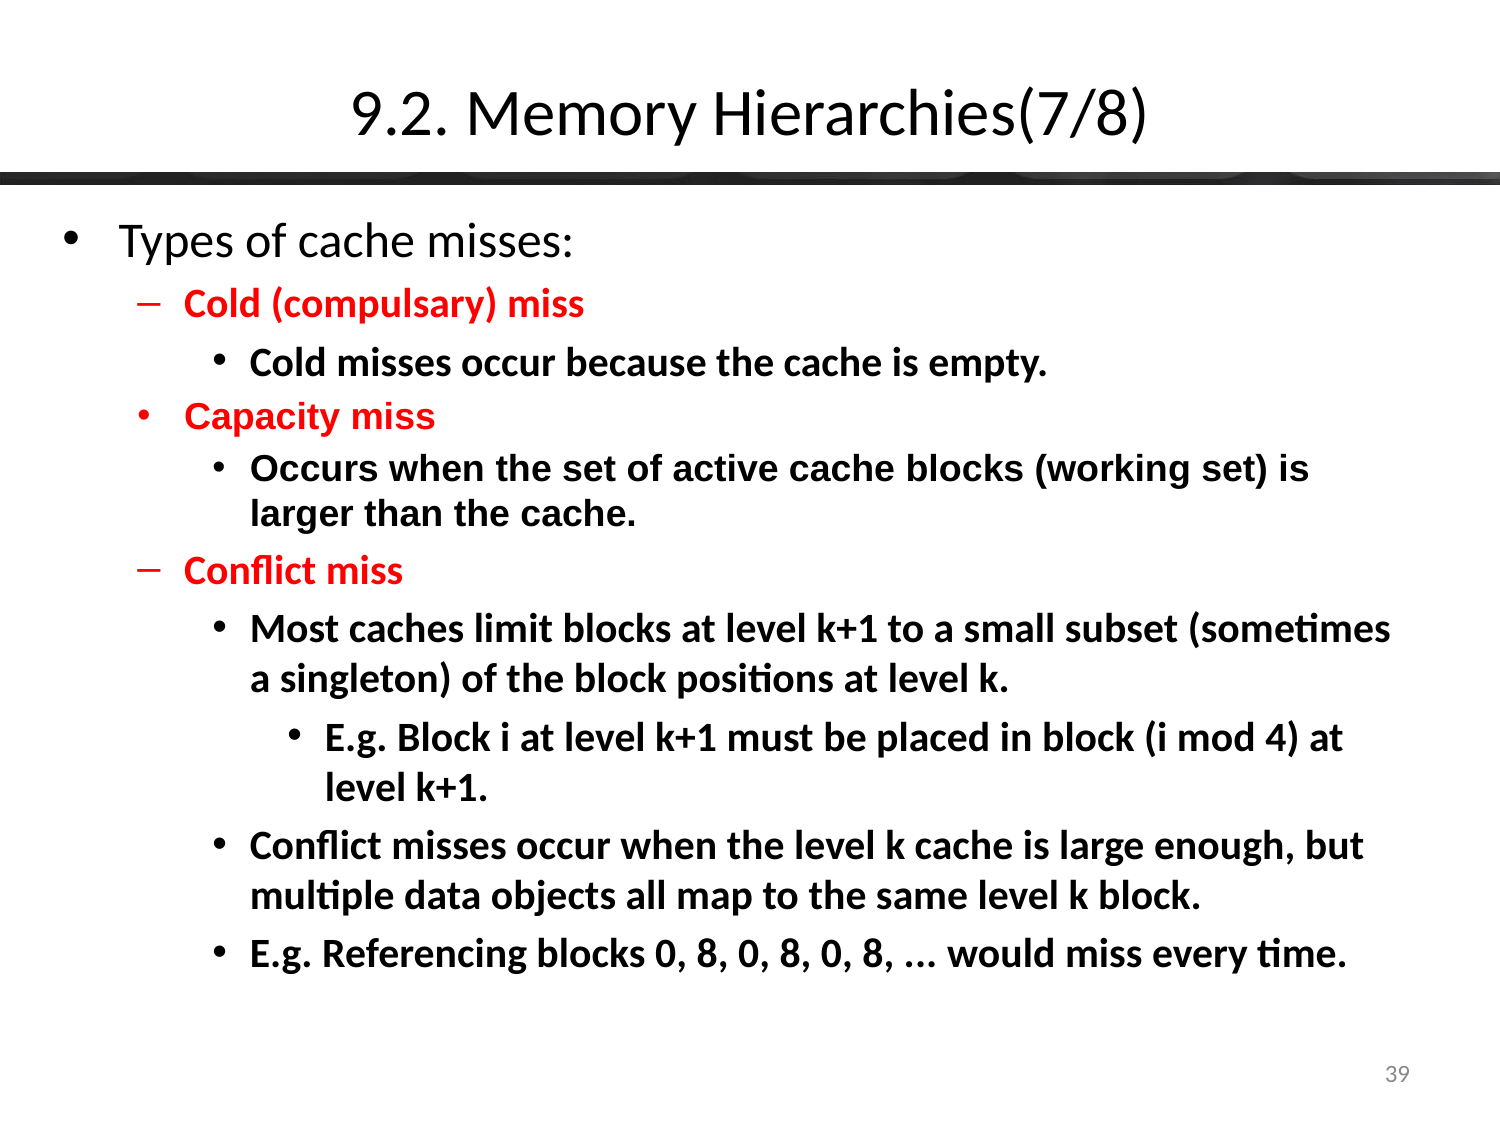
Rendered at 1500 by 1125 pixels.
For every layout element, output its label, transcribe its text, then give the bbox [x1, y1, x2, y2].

title 9.2. Memory Hierarchies(7/8) [0, 44, 1500, 173]
picture [0, 173, 1500, 185]
text_box [1074, 1042, 1425, 1103]
text_box Types of cache misses: Cold (compulsary) miss Cold misses occur because the cache is empty. Capacity miss Occurs when the set of active cache blocks (working set) is larger than the cache. Conflict miss Most caches limit blocks at level k+1 to a small subset (sometimes a singleton) of the block positions at level k. E.g. Block i at level k+1 must be placed in block (i mod 4) at level k+1. Conflict misses occur when the level k cache is large enough, but multiple data objects all map to the same level k block. E.g. Referencing blocks 0, 8, 0, 8, 0, 8, ... would miss every time. [47, 200, 1411, 1058]
